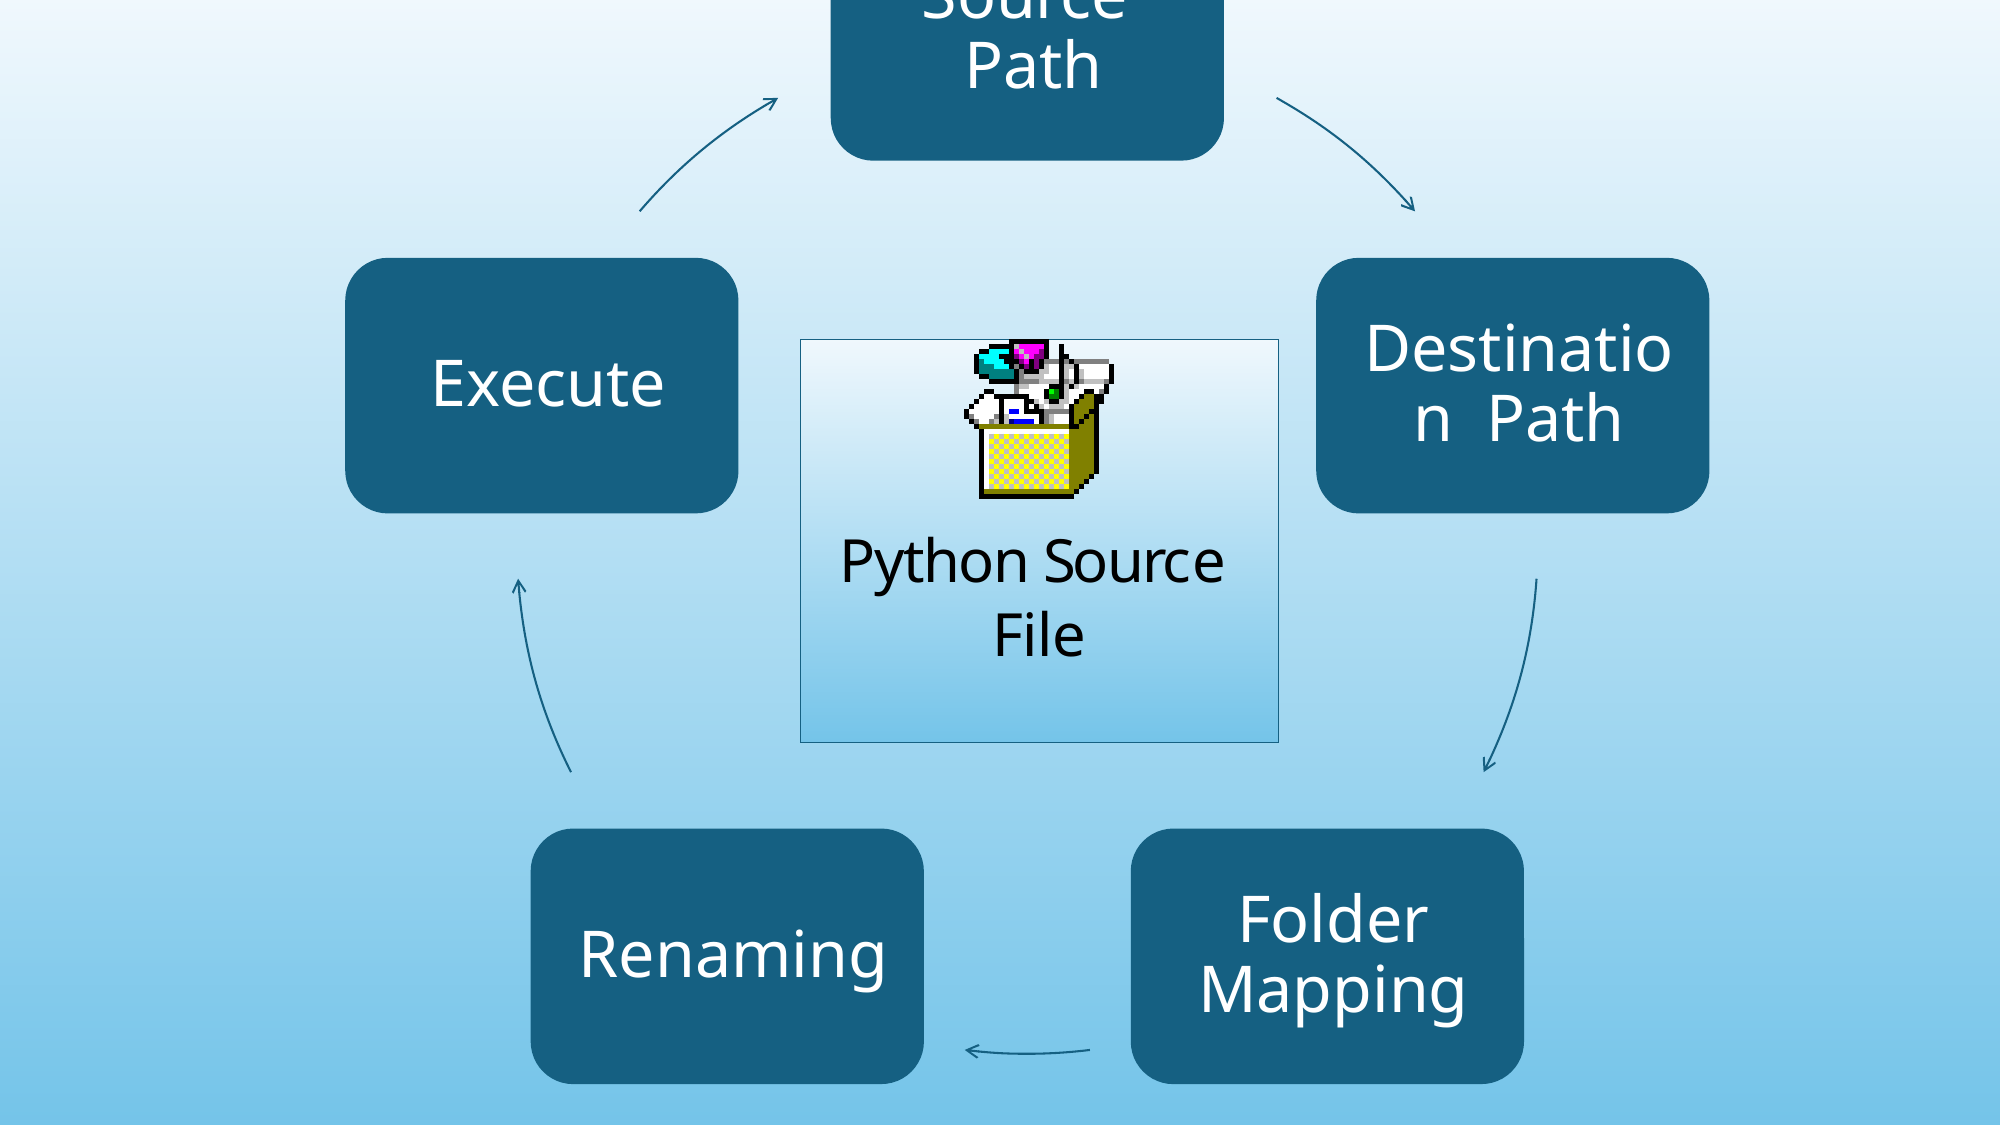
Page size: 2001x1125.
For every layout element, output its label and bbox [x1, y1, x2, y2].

text_box [54, 0, 2000, 1103]
text_box [799, 338, 1279, 743]
